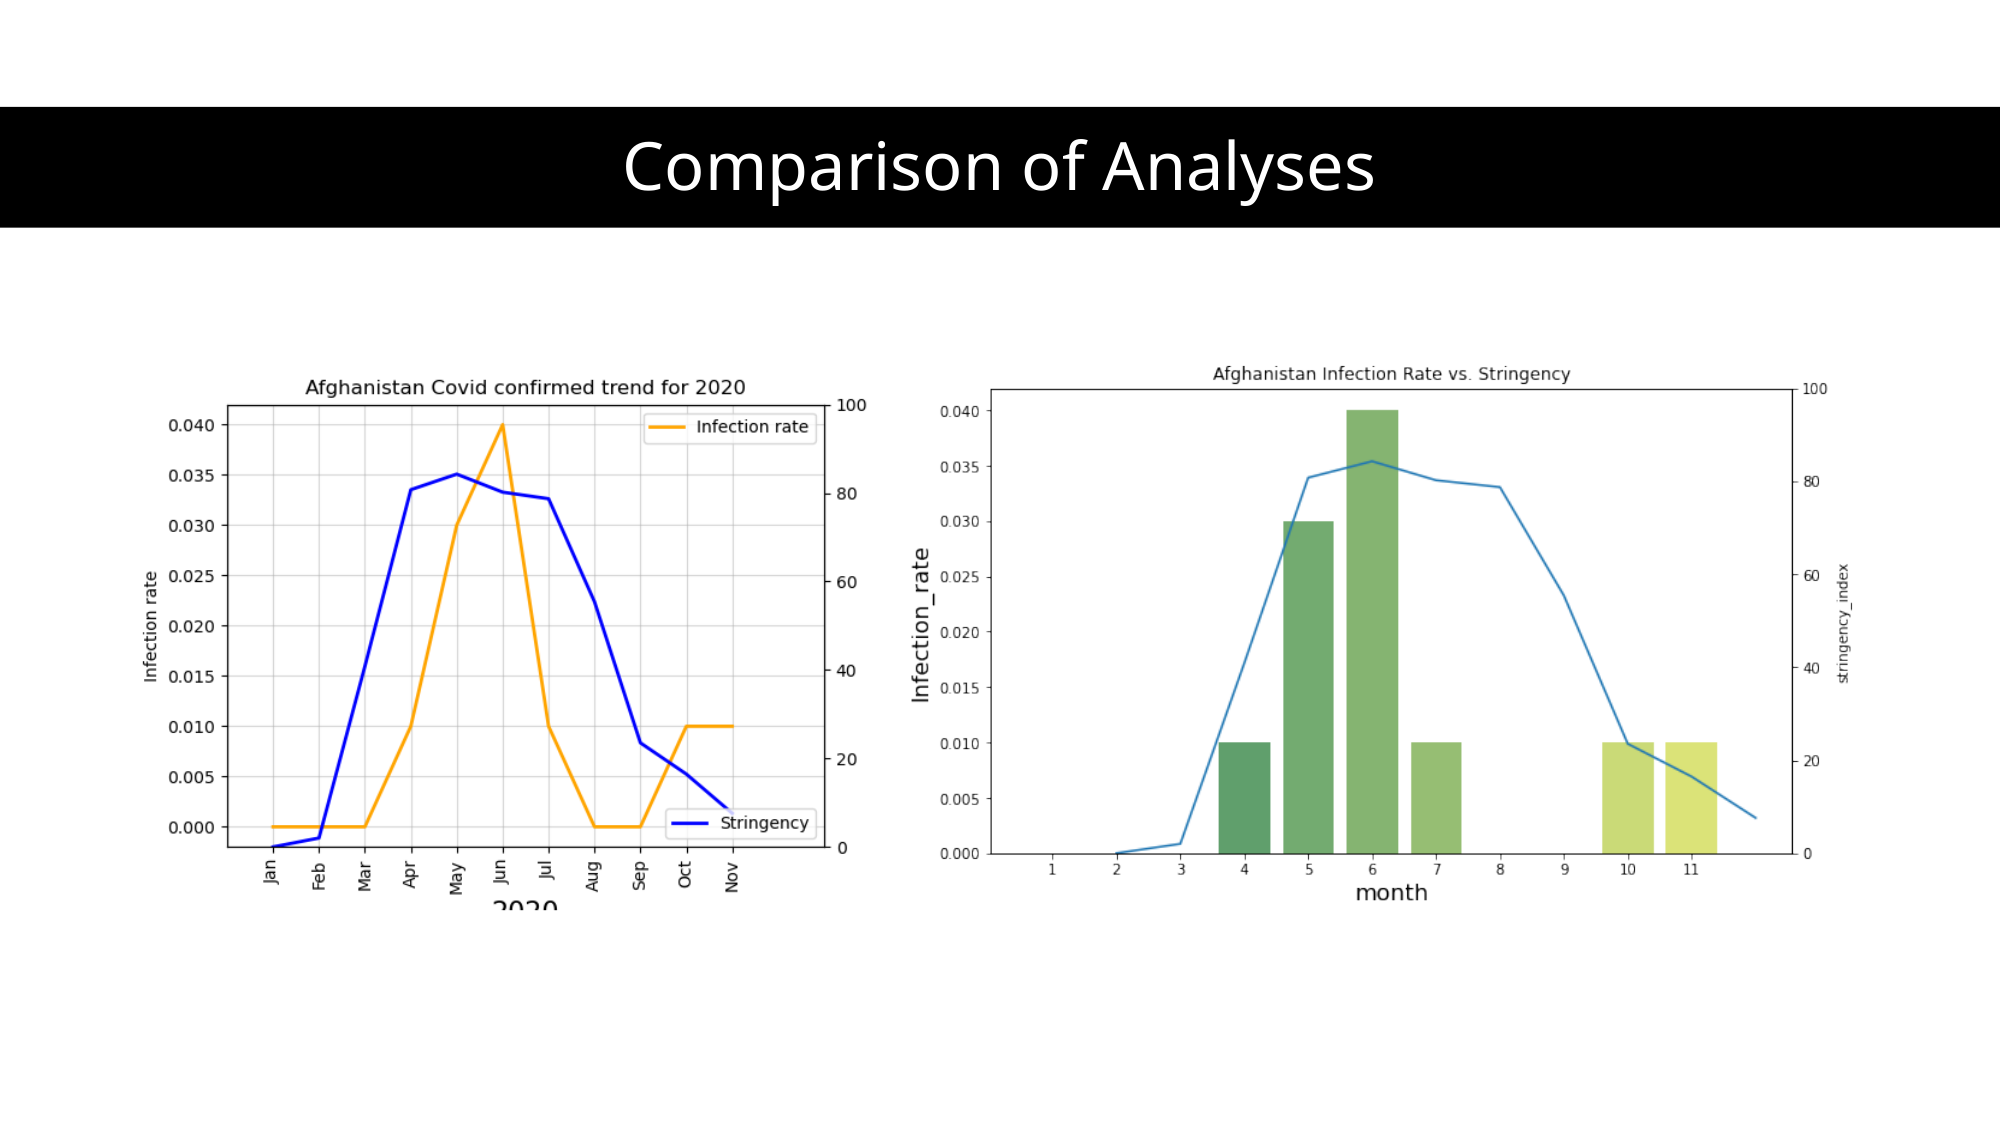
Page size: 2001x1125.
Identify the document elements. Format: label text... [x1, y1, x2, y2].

text_box [0, 106, 2000, 229]
picture [137, 356, 888, 915]
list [899, 356, 1861, 915]
title Comparison of Analyses [137, 110, 1863, 228]
